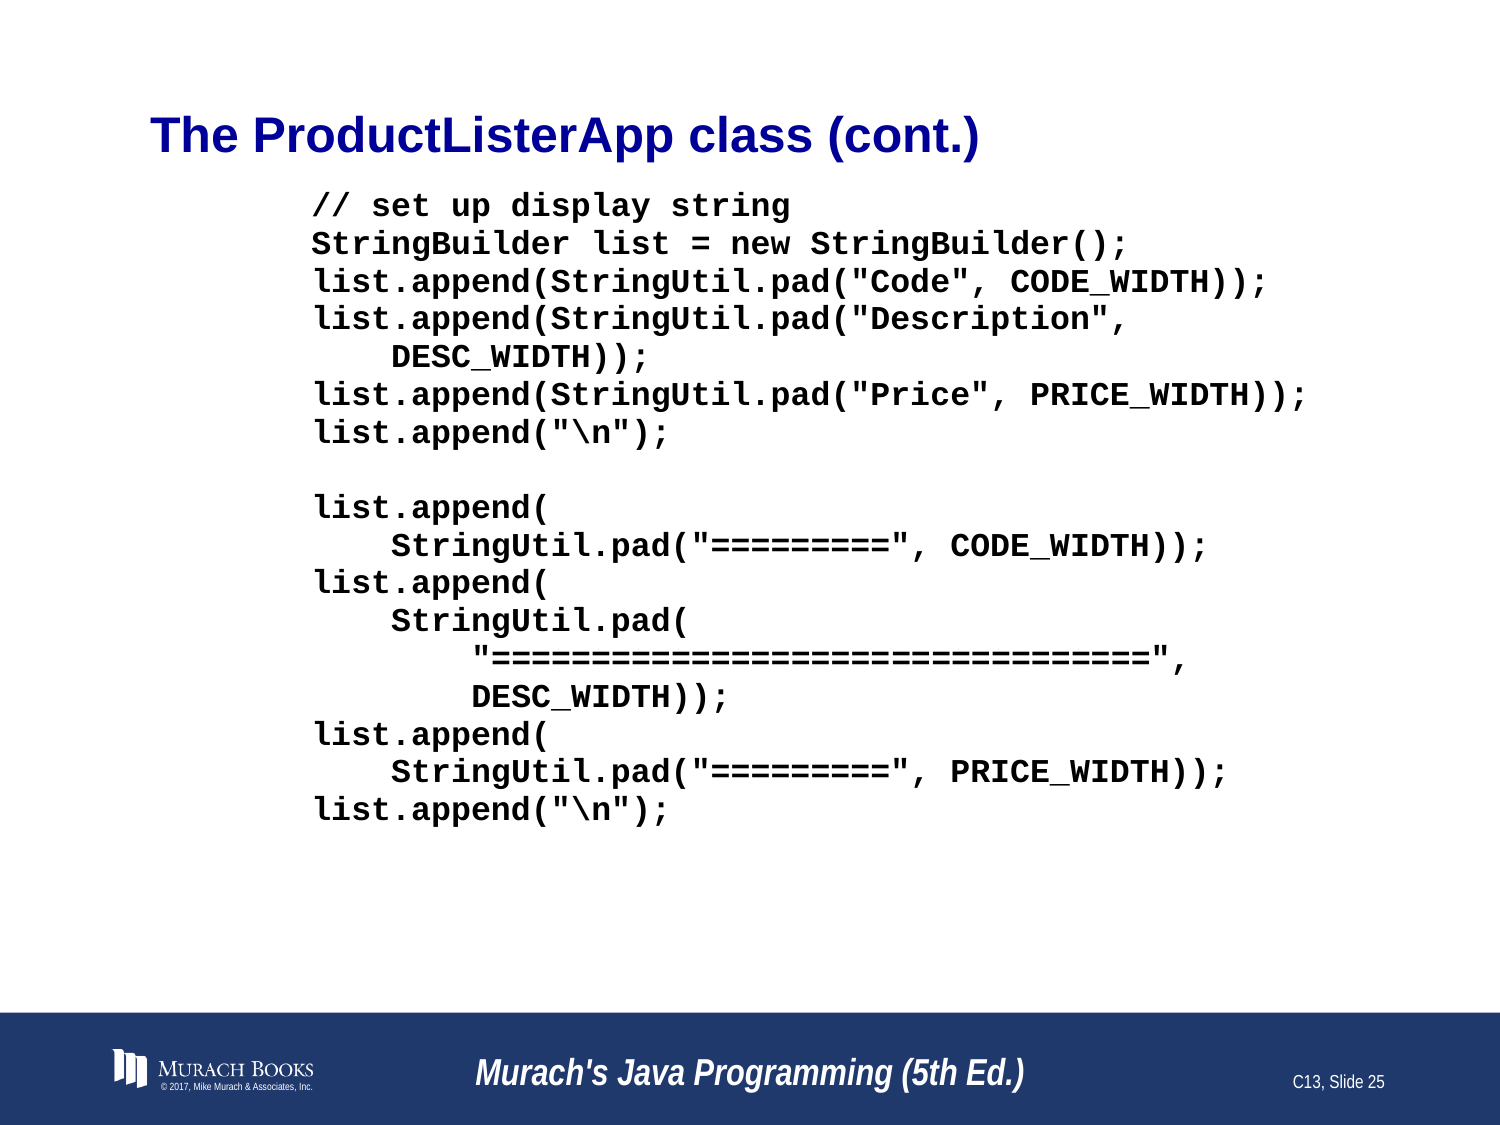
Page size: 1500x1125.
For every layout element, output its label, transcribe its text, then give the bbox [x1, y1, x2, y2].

title The ProductListerApp class (cont.) [150, 102, 1350, 164]
footer © 2017, Mike Murach & Associates, Inc. [12, 1025, 463, 1100]
slide_number Murach's Java Programming (5th Ed.) [463, 1025, 1050, 1100]
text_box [150, 188, 1350, 888]
slide_number C13, Slide 25 [1087, 1025, 1400, 1100]
